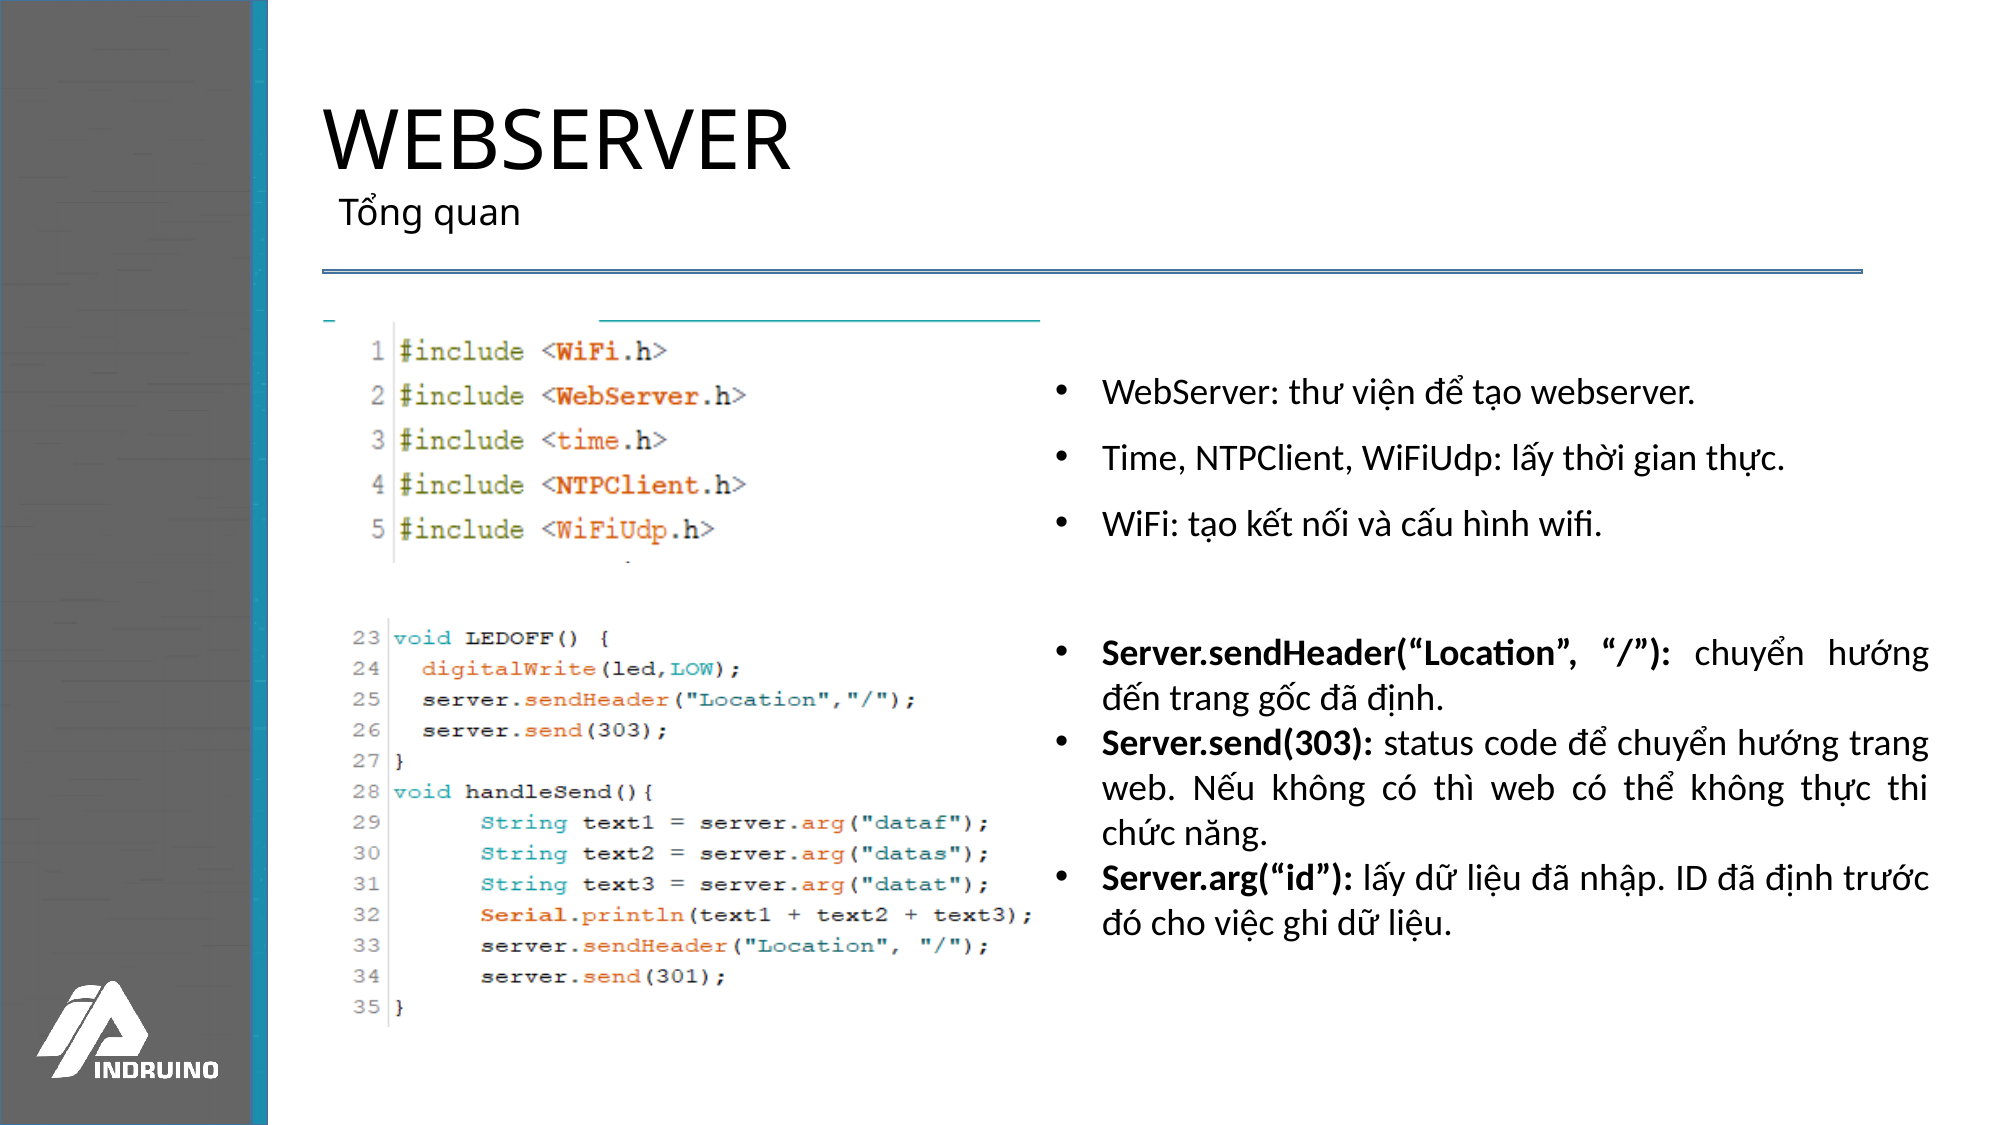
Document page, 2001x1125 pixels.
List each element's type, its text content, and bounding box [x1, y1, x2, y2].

text_box Server.sendHeader(“Location”, “/”): chuyển hướng đến trang gốc đã định. Server.send(303): status code để chuyển hướng trang web. Nếu không có thì web có thể không thực thi chức năng. Server.arg(“id”): lấy dữ liệu đã nhập. ID đã định trước đó cho việc ghi dữ liệu. [1041, 620, 1945, 951]
subtitle Tổng quan [323, 185, 860, 241]
picture [1, 1, 250, 1124]
picture [323, 618, 1041, 1027]
text_box WebServer: thư viện để tạo webserver. Time, NTPClient, WiFiUdp: lấy thời gian thực. WiFi: tạo kết nối và cấu hình wifi. [1040, 360, 2000, 640]
picture [323, 320, 1041, 563]
picture [253, 1, 266, 1124]
title WEBSERVER [307, 98, 1847, 186]
